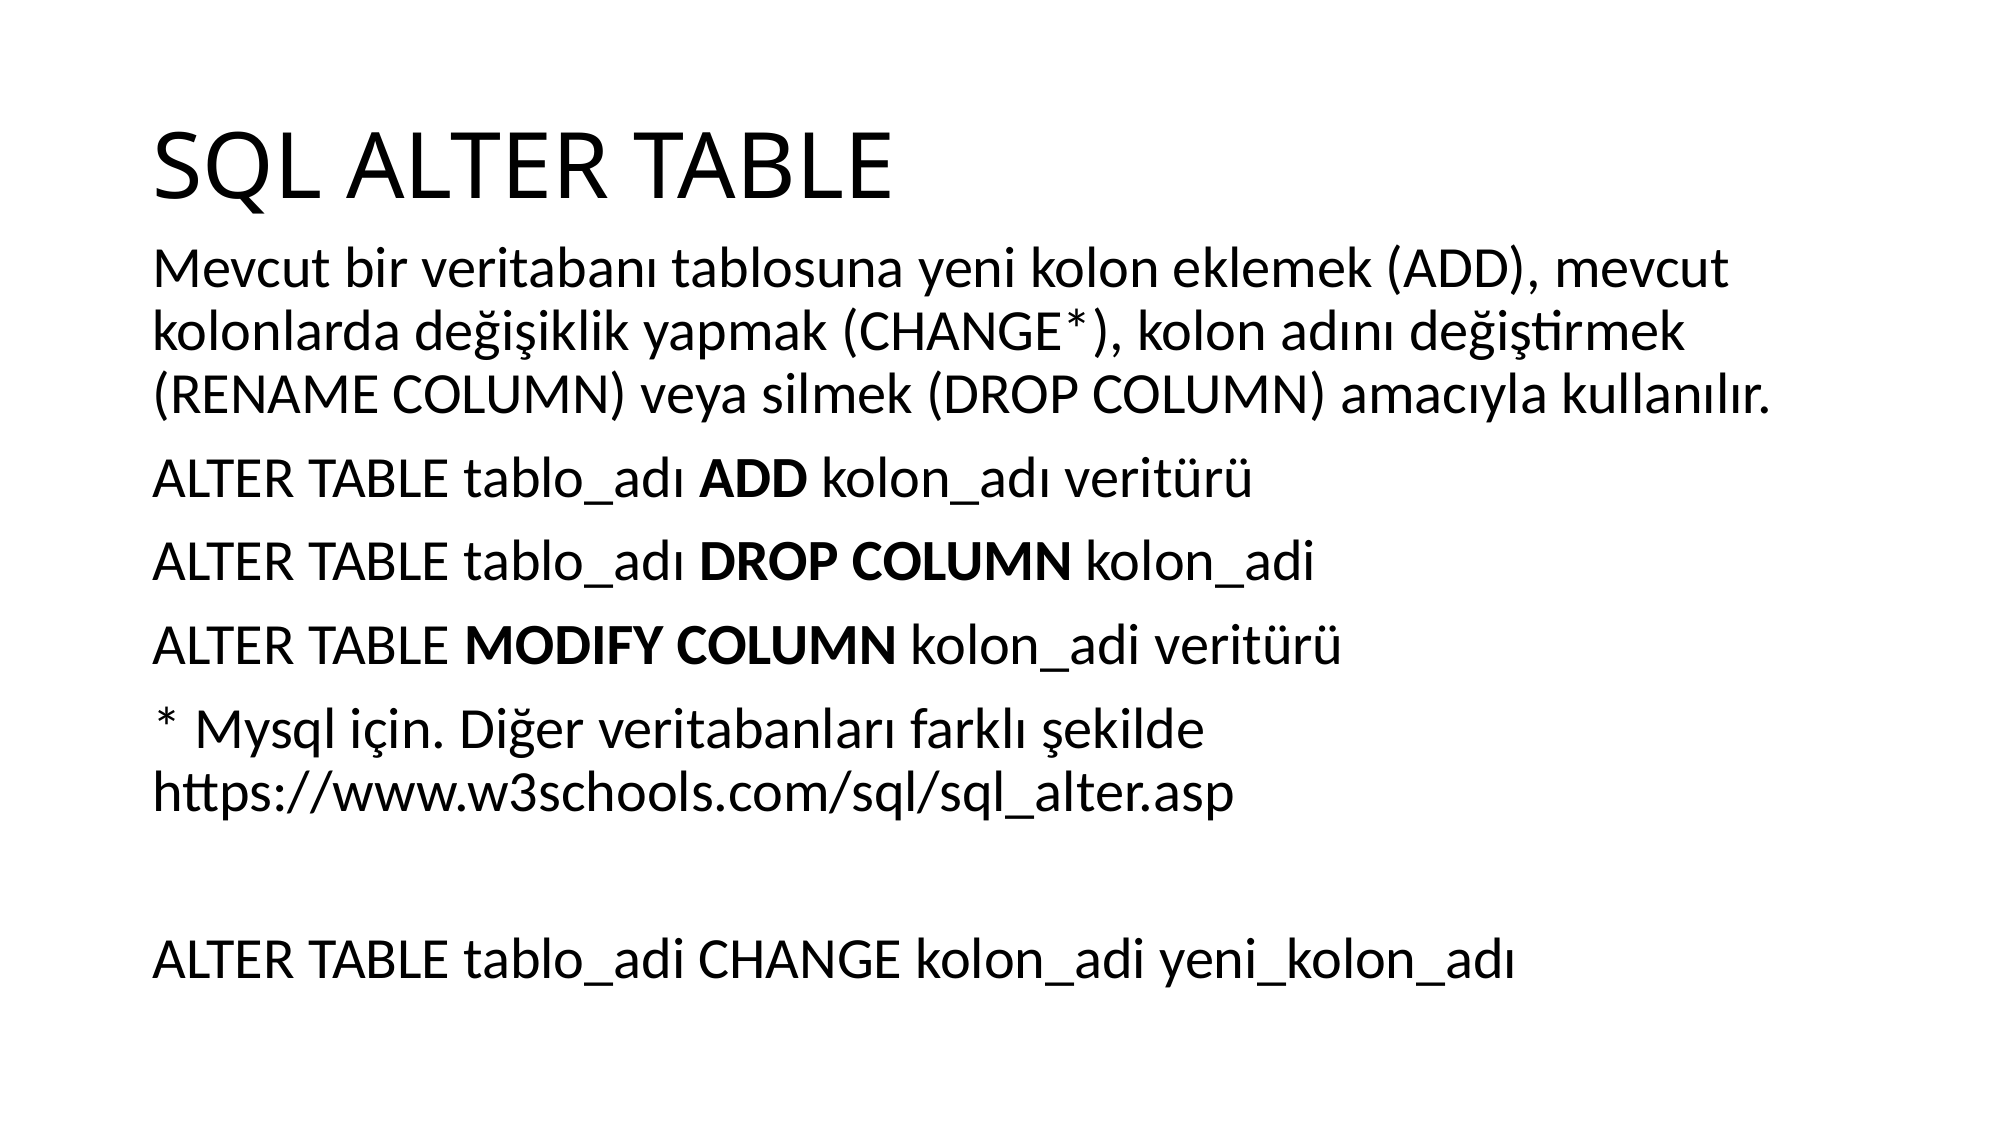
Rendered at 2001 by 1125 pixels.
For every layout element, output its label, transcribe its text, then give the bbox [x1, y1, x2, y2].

title SQL ALTER TABLE [137, 59, 1863, 229]
list Mevcut bir veritabanı tablosuna yeni kolon eklemek (ADD), mevcut kolonlarda değişiklik yapmak (CHANGE*), kolon adını değiştirmek (RENAME COLUMN) veya silmek (DROP COLUMN) amacıyla kullanılır. ALTER TABLE tablo_adı ADD kolon_adı veritürü ALTER TABLE tablo_adı DROP COLUMN kolon_adi ALTER TABLE MODIFY COLUMN kolon_adi veritürü * Mysql için. Diğer veritabanları farklı şekilde https://www.w3schools.com/sql/sql_alter.asp ALTER TABLE tablo_adi CHANGE kolon_adi yeni_kolon_adı [137, 229, 1863, 1066]
